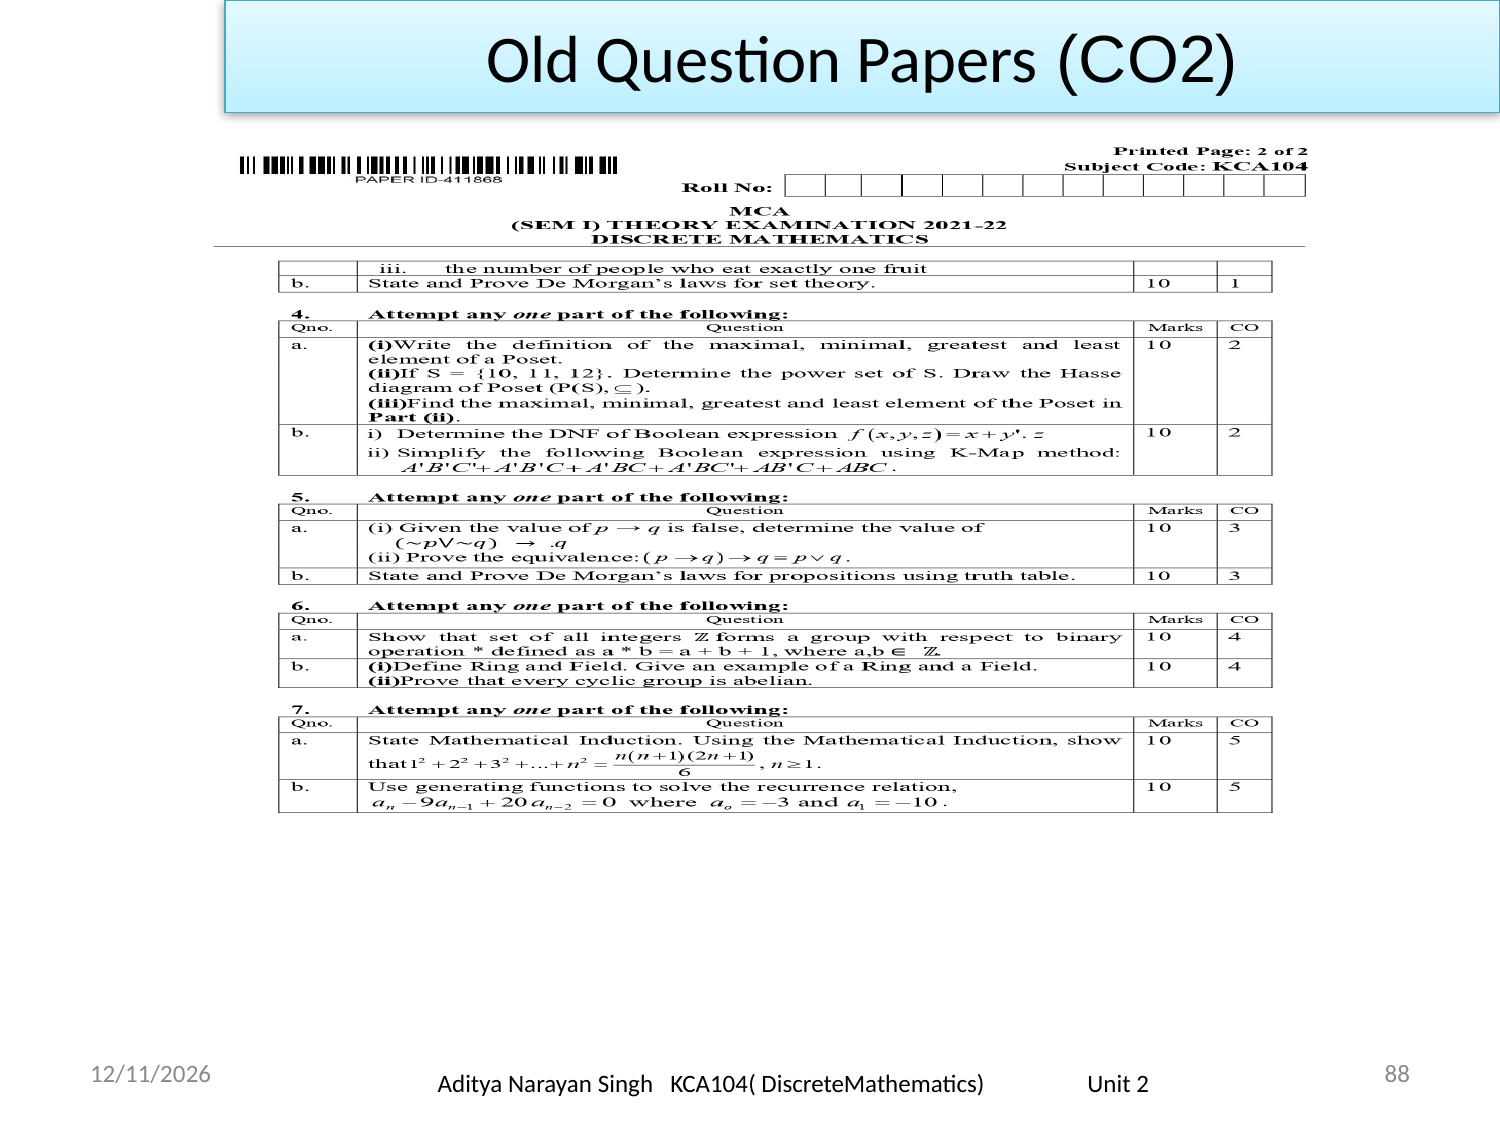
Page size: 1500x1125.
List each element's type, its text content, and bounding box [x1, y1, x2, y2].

footer Aditya Narayan Singh KCA104( DiscreteMathematics) Unit 2 [387, 1052, 1213, 1113]
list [137, 137, 1413, 1006]
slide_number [75, 1042, 425, 1103]
slide_number 88 [1074, 1042, 1425, 1103]
text_box Old Question Papers (CO2) [224, 0, 1500, 113]
